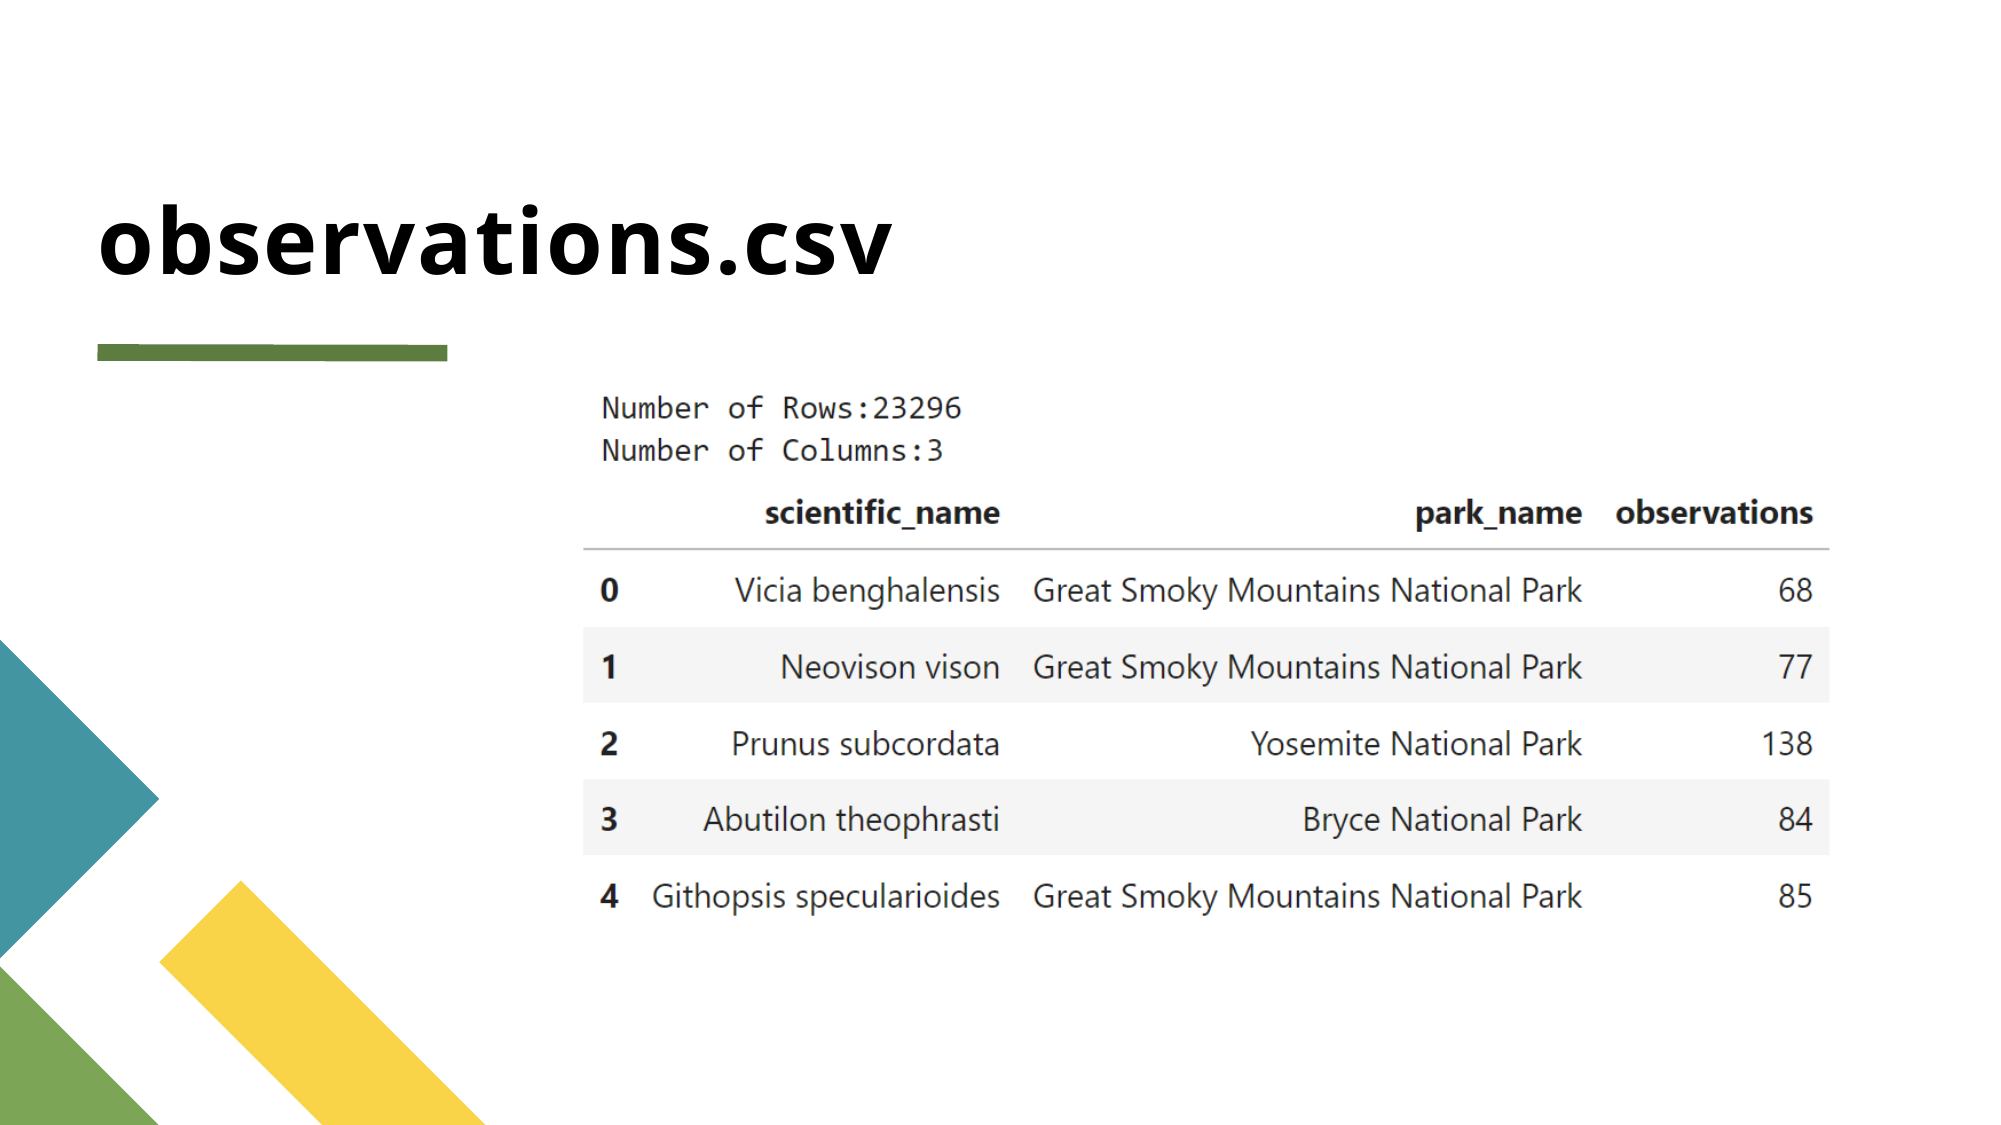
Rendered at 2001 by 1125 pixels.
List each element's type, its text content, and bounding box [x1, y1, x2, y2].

title observations.csv [97, 16, 1882, 293]
picture [580, 383, 1904, 949]
